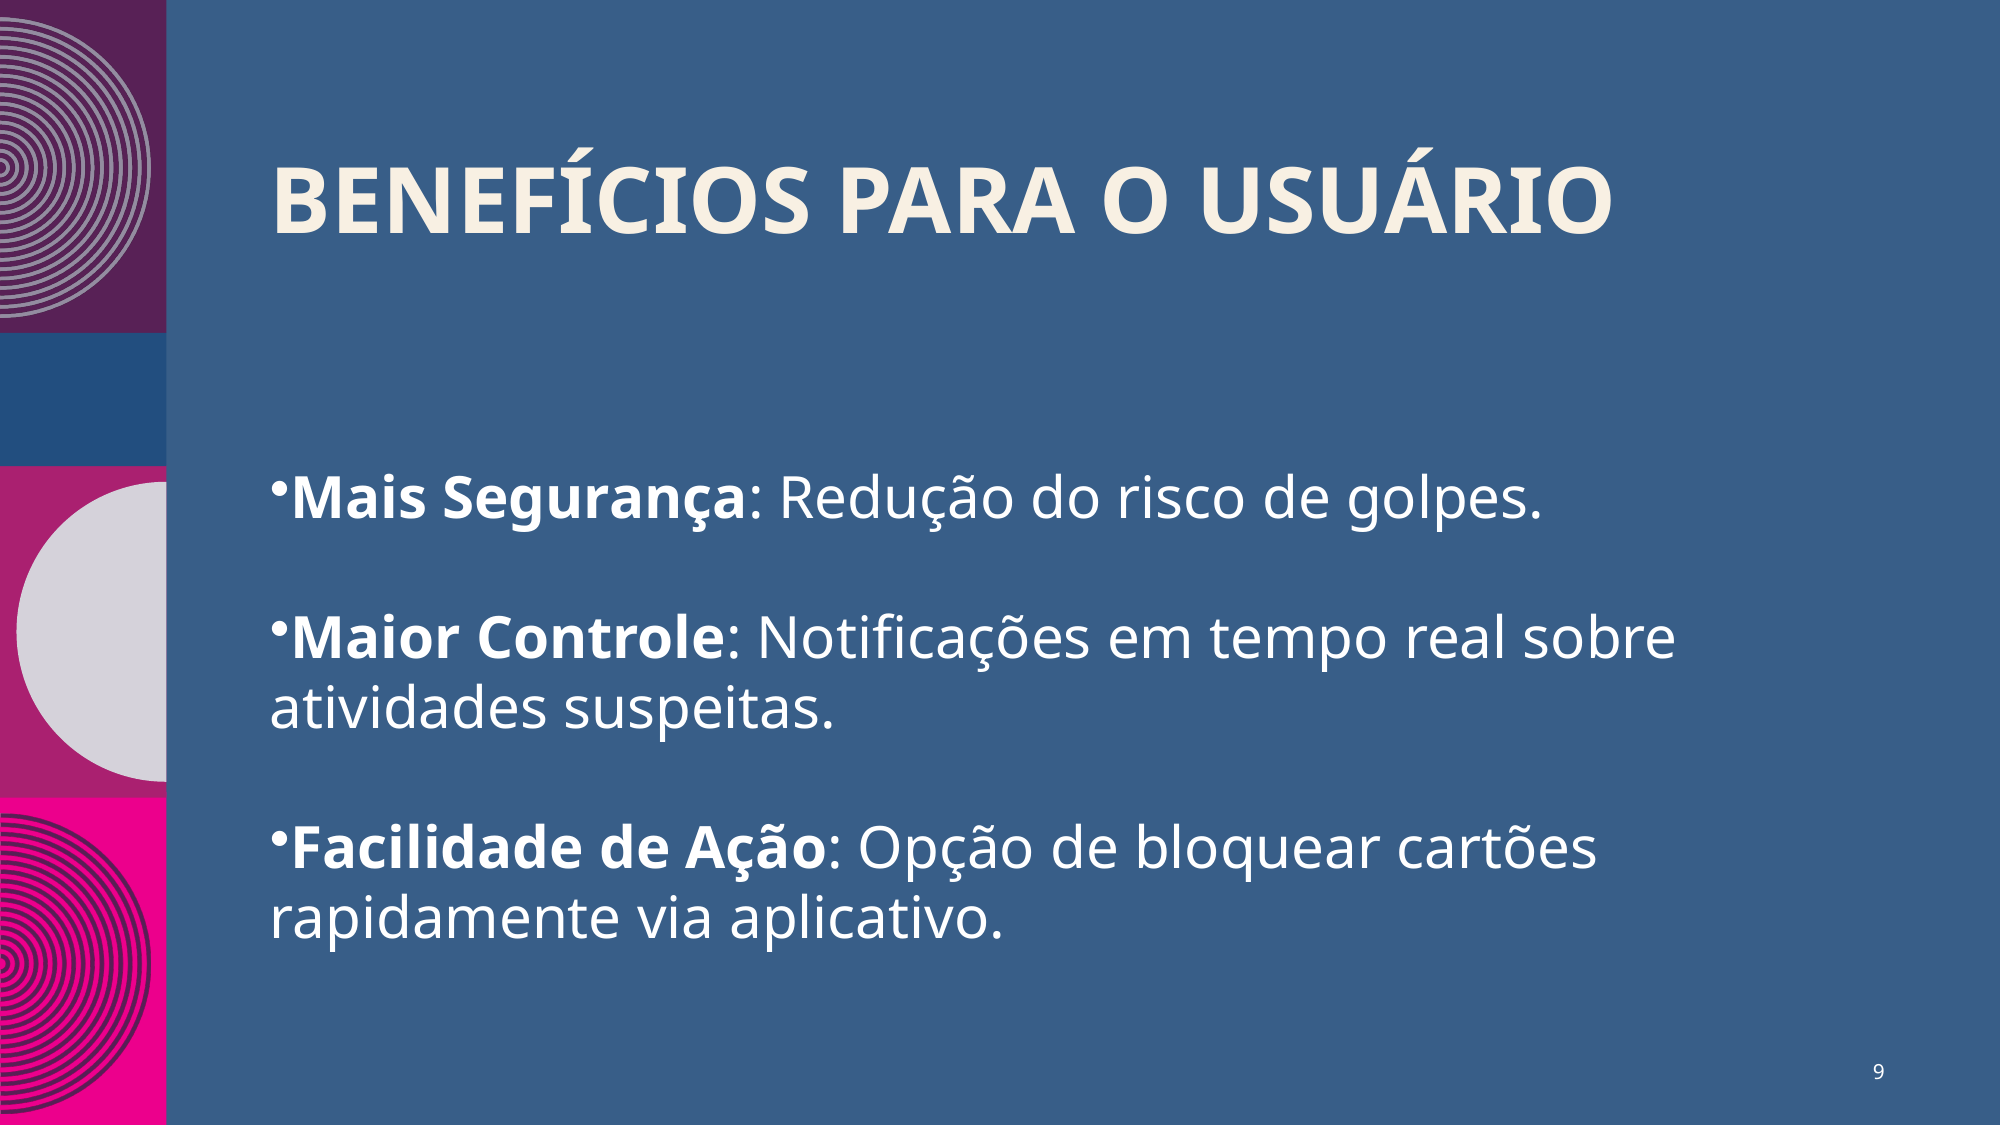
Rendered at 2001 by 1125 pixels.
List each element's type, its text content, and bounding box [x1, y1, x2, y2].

list Mais Segurança: Redução do risco de golpes. Maior Controle: Notificações em tempo real sobre atividades suspeitas. Facilidade de Ação: Opção de bloquear cartões rapidamente via aplicativo. [254, 379, 1874, 1032]
picture [1, 18, 151, 318]
title Benefícios para o Usuário [254, 146, 1874, 370]
slide_number 9 [1824, 1042, 1900, 1103]
picture [1, 814, 151, 1114]
